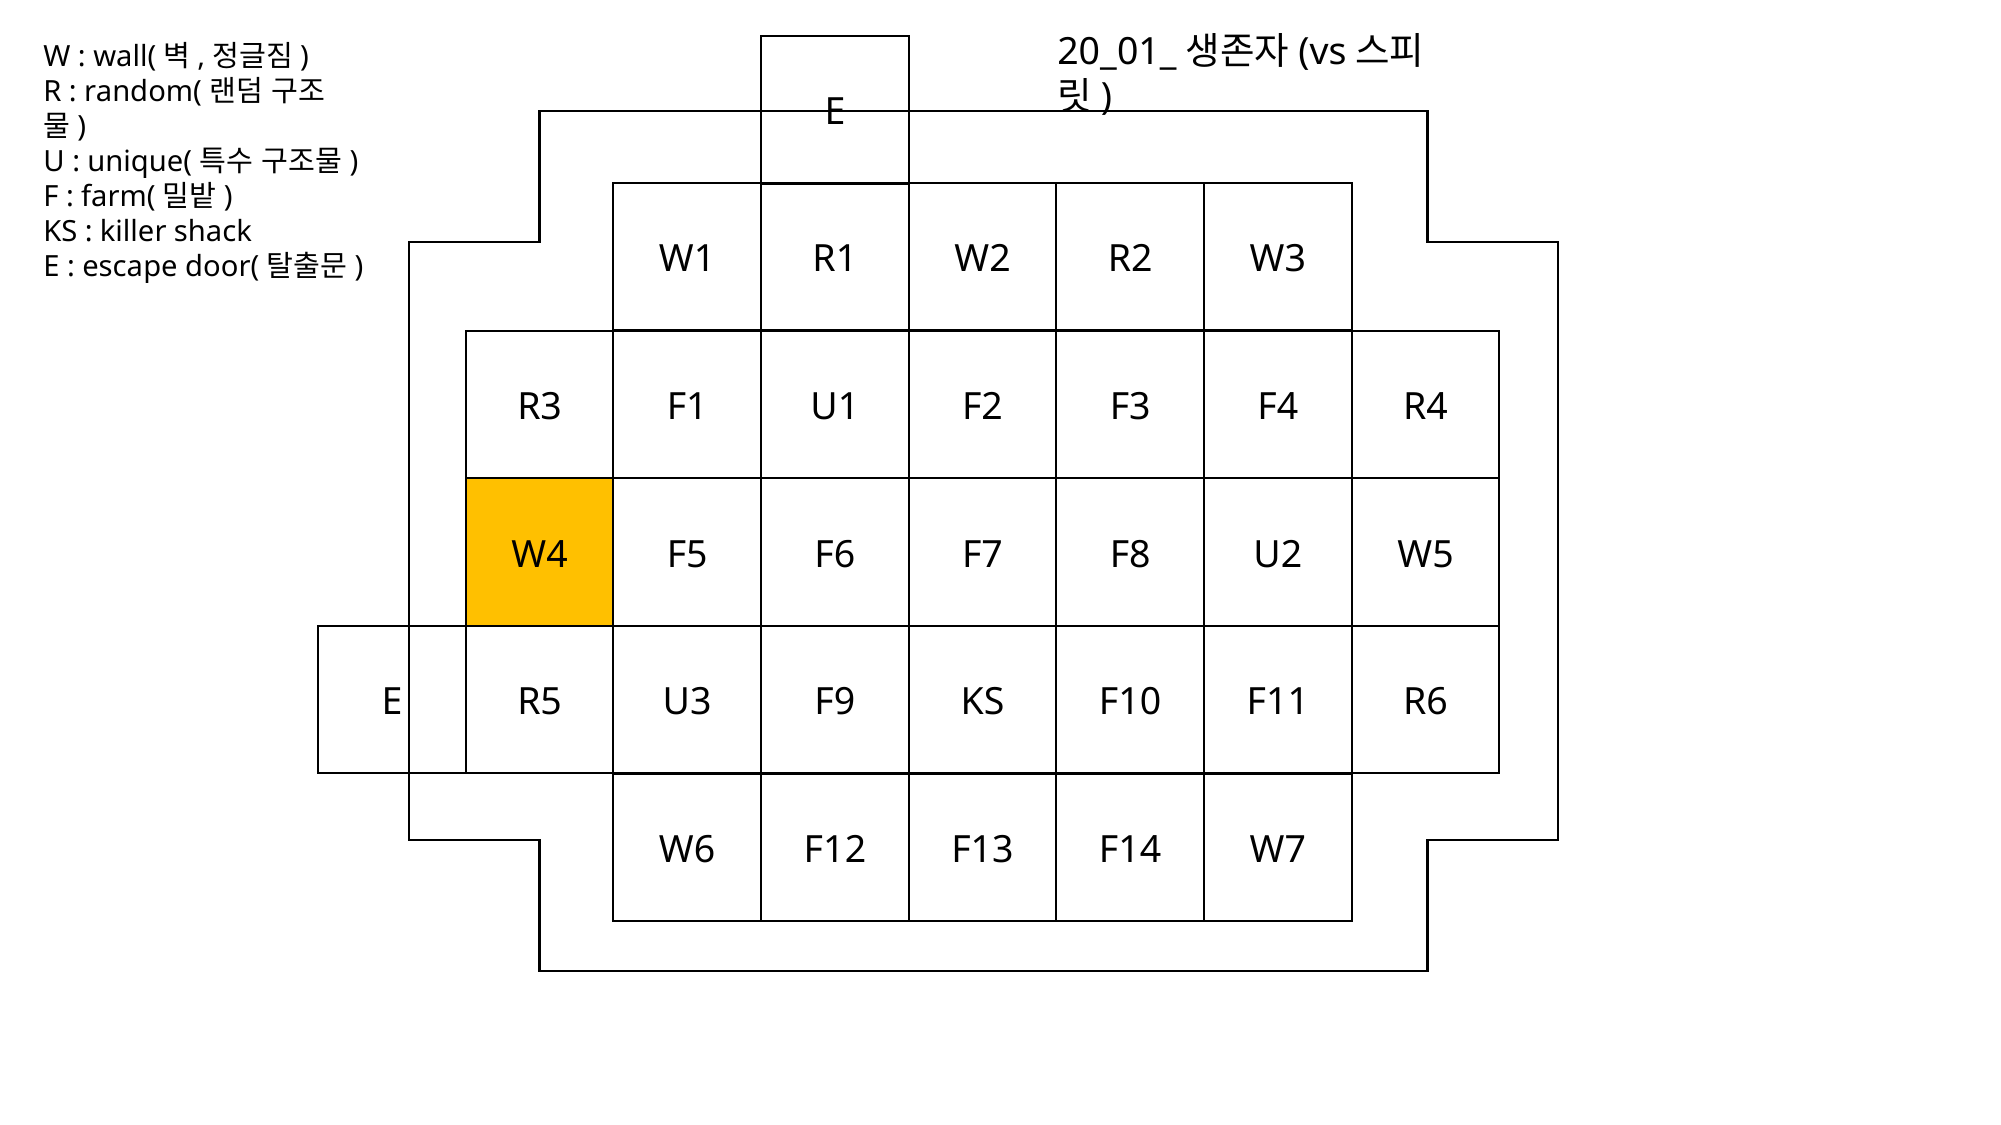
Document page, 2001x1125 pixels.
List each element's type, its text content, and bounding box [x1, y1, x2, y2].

text_box F12 [760, 774, 908, 922]
text_box F7 [908, 479, 1055, 625]
text_box F10 [1055, 625, 1203, 774]
text_box E [760, 35, 910, 185]
text_box F9 [760, 625, 908, 774]
text_box E [317, 625, 467, 774]
text_box U2 [1203, 479, 1351, 625]
text_box F1 [612, 330, 760, 479]
text_box 20_01_생존자(vs스피릿) [1042, 19, 1480, 125]
text_box F8 [1055, 479, 1203, 625]
text_box U3 [612, 625, 760, 774]
text_box KS [908, 625, 1055, 774]
text_box F2 [908, 330, 1055, 479]
text_box R3 [465, 330, 612, 479]
text_box R6 [1351, 625, 1500, 774]
text_box F6 [760, 479, 908, 625]
text_box W : wall(벽,정글짐) R : random(랜덤 구조물) U : unique(특수 구조물) F : farm(밀밭) KS : killer shack E : escape door(탈출문) [28, 29, 380, 290]
text_box F4 [1203, 330, 1351, 479]
text_box F3 [1055, 330, 1203, 479]
text_box R1 [760, 185, 908, 330]
text_box R2 [1055, 182, 1203, 330]
text_box W6 [612, 774, 760, 922]
text_box F11 [1203, 625, 1351, 774]
text_box F5 [612, 479, 760, 625]
text_box W4 [465, 479, 612, 625]
text_box F14 [1055, 774, 1203, 922]
text_box W3 [1203, 182, 1353, 330]
text_box W1 [612, 182, 760, 330]
text_box W2 [908, 182, 1055, 330]
text_box R4 [1351, 330, 1500, 479]
text_box [408, 110, 1559, 972]
text_box W7 [1203, 774, 1353, 922]
text_box R5 [467, 625, 612, 774]
text_box U1 [760, 330, 908, 479]
text_box F13 [908, 774, 1055, 922]
text_box W5 [1351, 479, 1500, 625]
